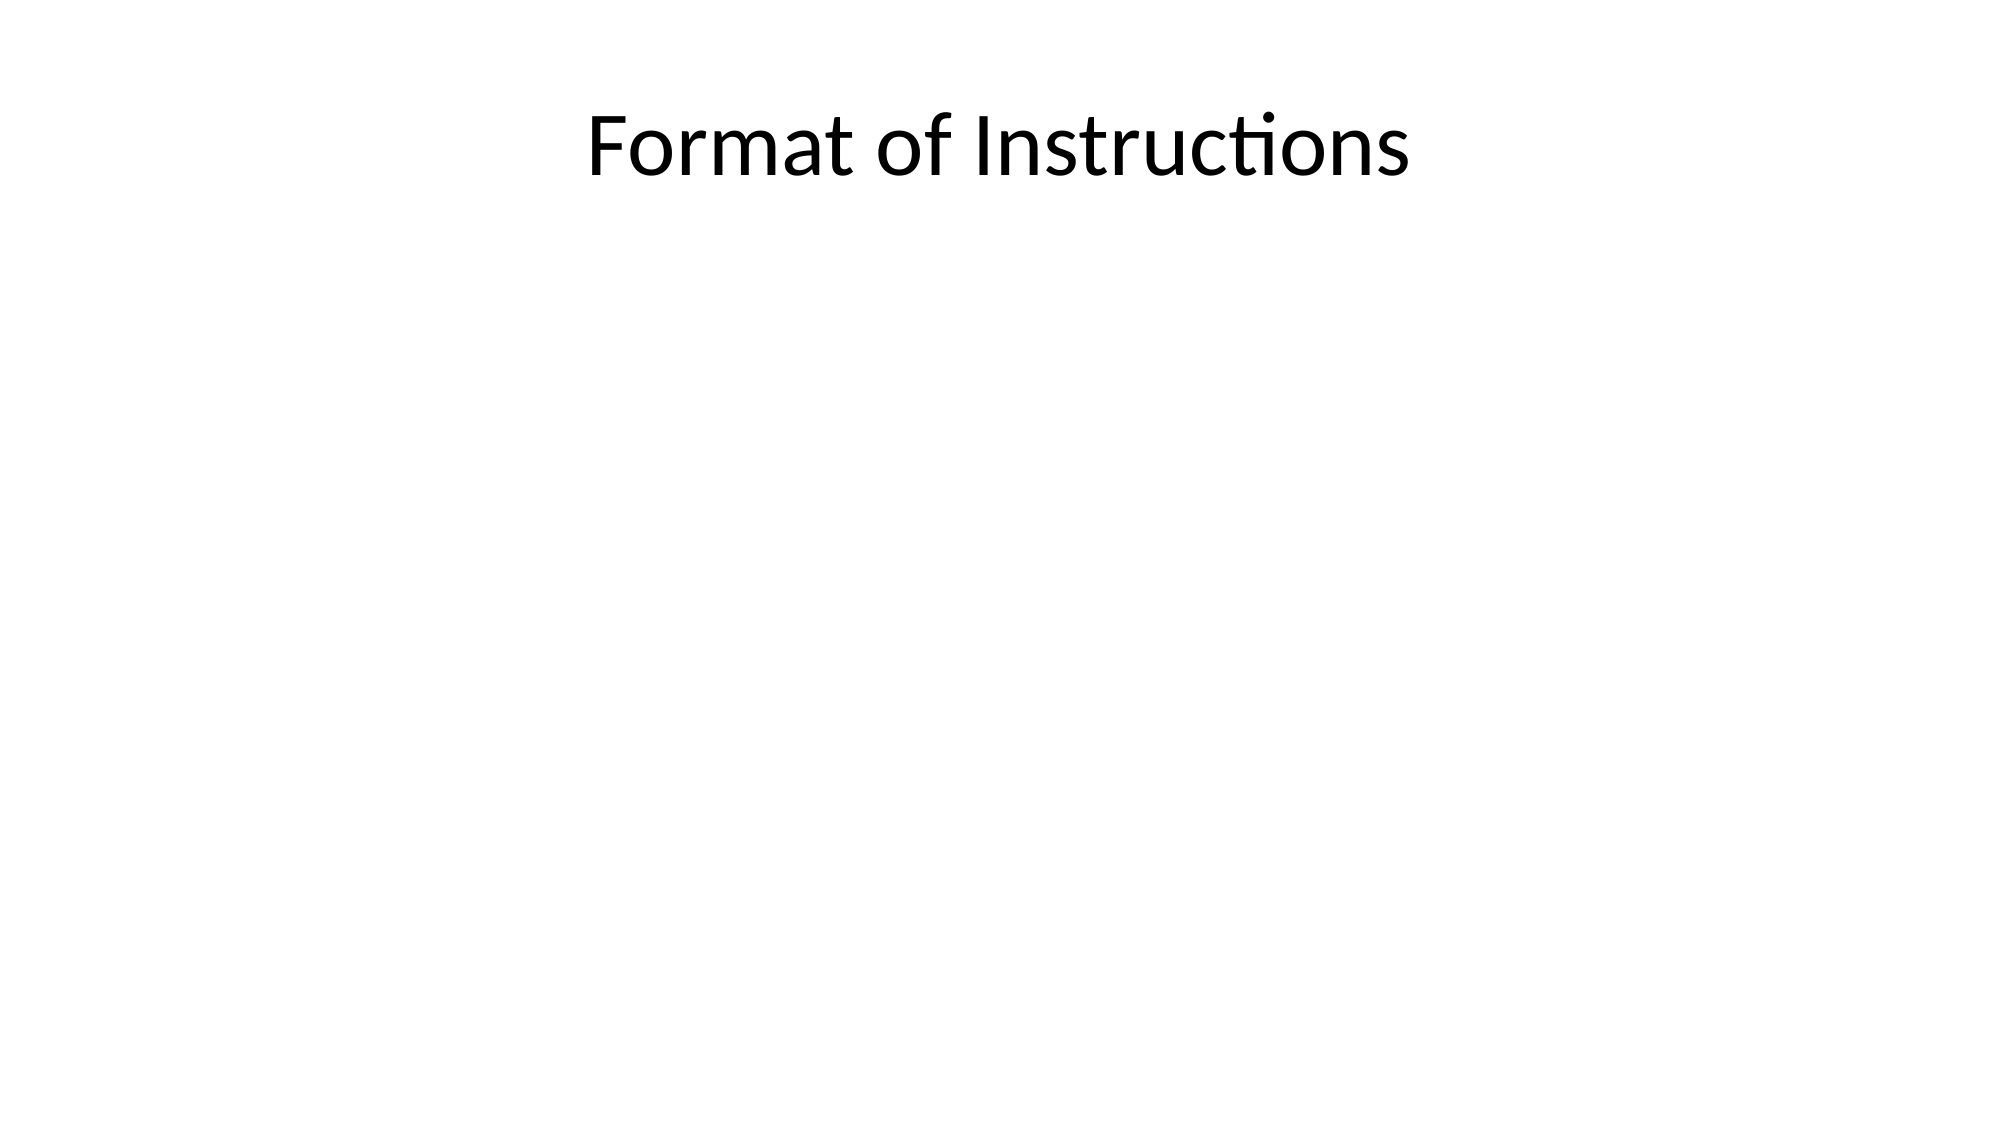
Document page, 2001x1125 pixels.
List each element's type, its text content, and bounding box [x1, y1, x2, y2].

title Format of Instructions [99, 45, 1900, 233]
